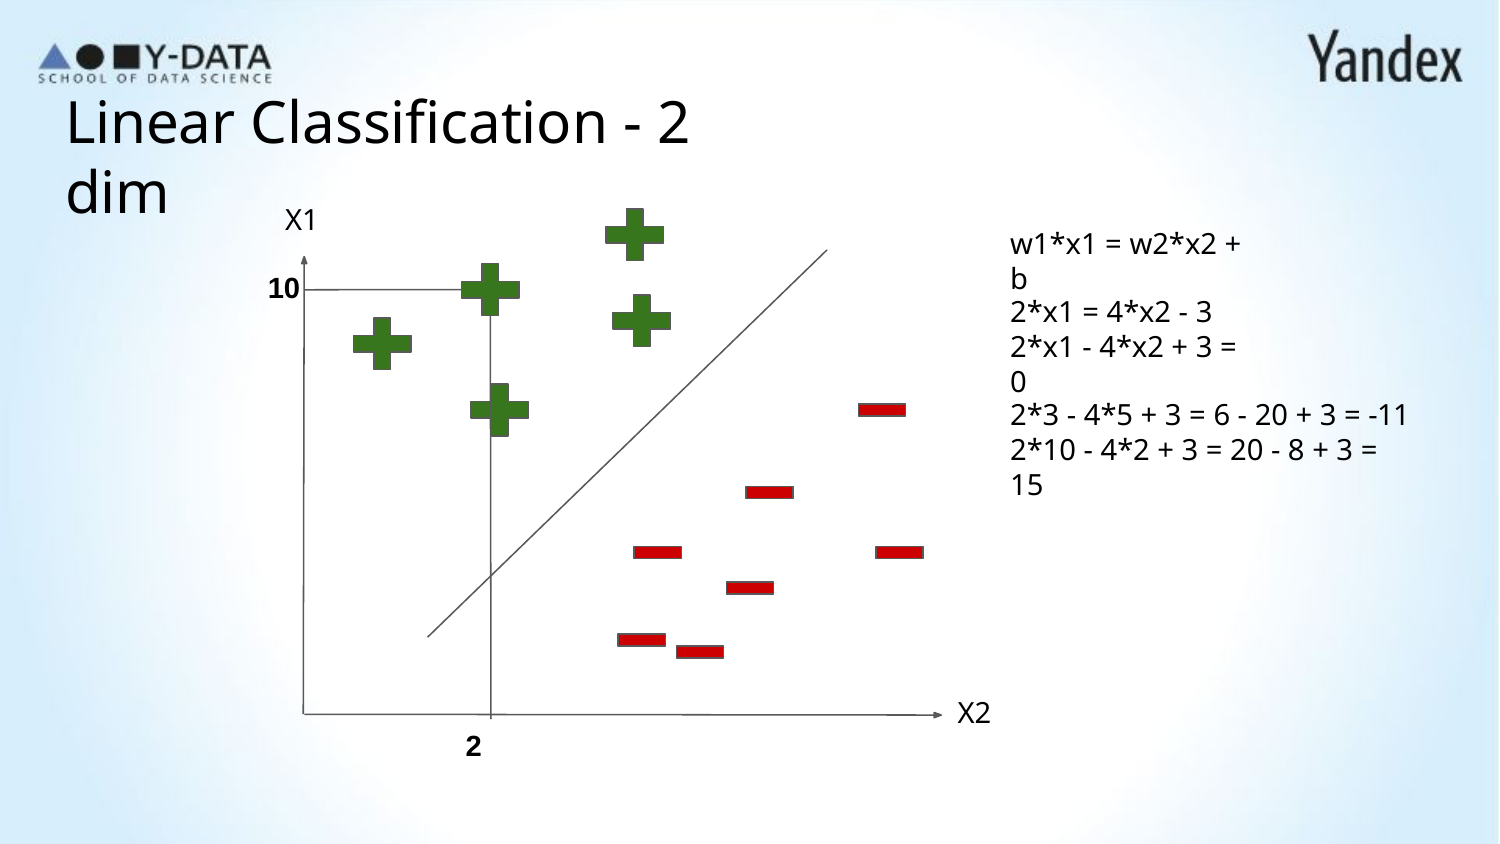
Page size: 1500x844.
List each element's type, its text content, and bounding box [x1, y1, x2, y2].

text_box w1*x1 = w2*x2 + b [1008, 223, 1254, 291]
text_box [300, 207, 943, 721]
text_box 2*3 - 4*5 + 3 = 6 - 20 + 3 = -11 2*10 - 4*2 + 3 = 20 - 8 + 3 = 15 [1008, 394, 1414, 501]
text_box 2 [463, 729, 484, 763]
text_box X1 [282, 199, 323, 237]
text_box X2 [955, 692, 996, 730]
title Linear Classification - 2 dim [63, 82, 784, 226]
text_box 10 [265, 267, 295, 305]
picture [0, 0, 1500, 844]
text_box 2*x1 = 4*x2 - 3 2*x1 - 4*x2 + 3 = 0 [1008, 291, 1254, 394]
